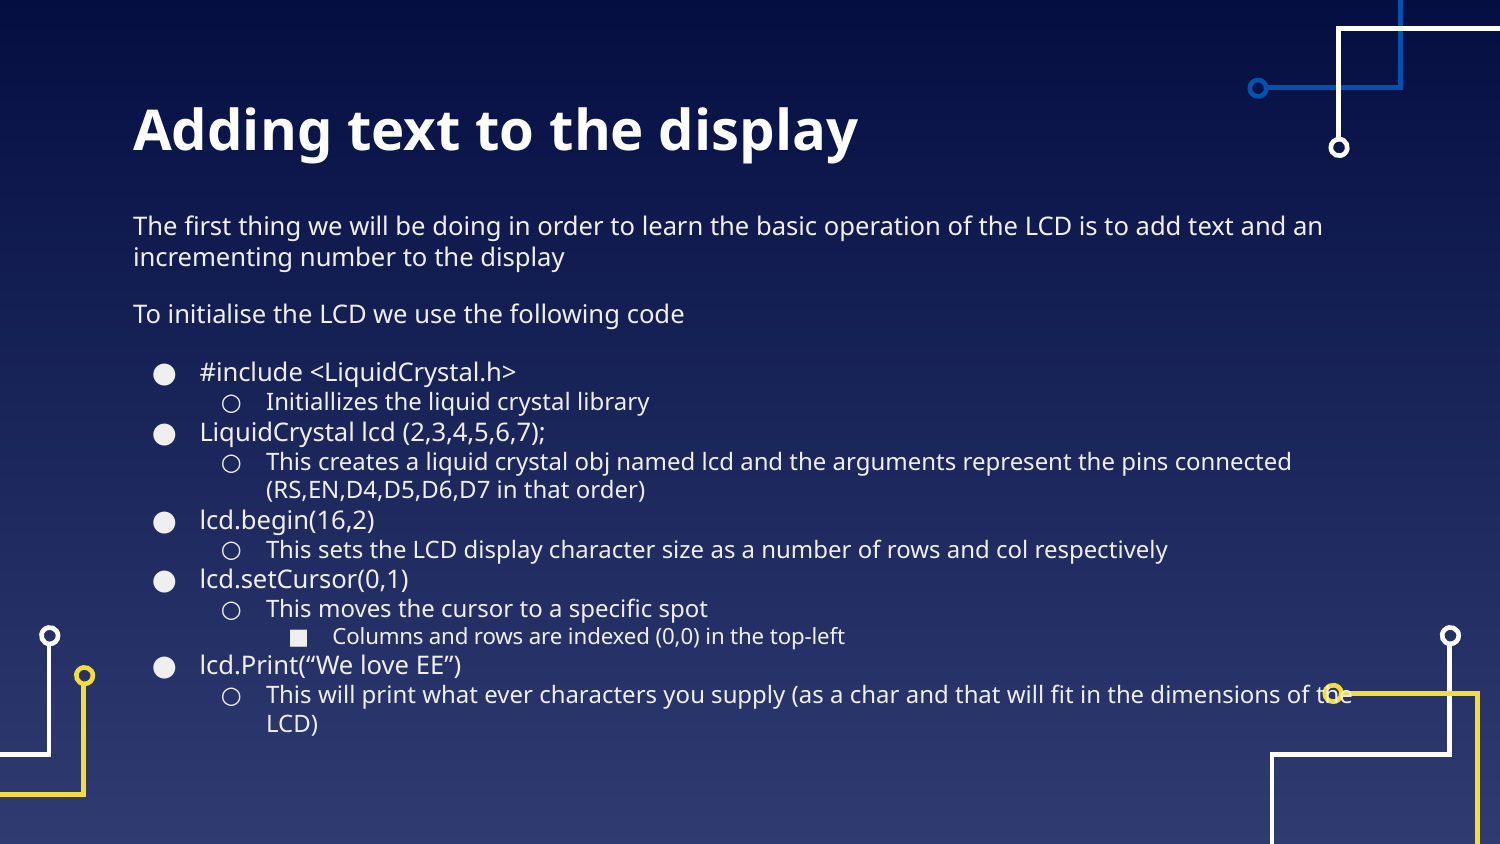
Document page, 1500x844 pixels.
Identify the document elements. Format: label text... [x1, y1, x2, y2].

title Adding text to the display [118, 88, 1382, 167]
list The first thing we will be doing in order to learn the basic operation of the LCD is to add text and an incrementing number to the display To initialise the LCD we use the following code #include <LiquidCrystal.h> Initiallizes the liquid crystal library LiquidCrystal lcd (2,3,4,5,6,7); This creates a liquid crystal obj named lcd and the arguments represent the pins connected (RS,EN,D4,D5,D6,D7 in that order) lcd.begin(16,2) This sets the LCD display character size as a number of rows and col respectively lcd.setCursor(0,1) This moves the cursor to a specific spot Columns and rows are indexed (0,0) in the top-left lcd.Print(“We love EE”) This will print what ever characters you supply (as a char and that will fit in the dimensions of the LCD) [118, 194, 1382, 756]
